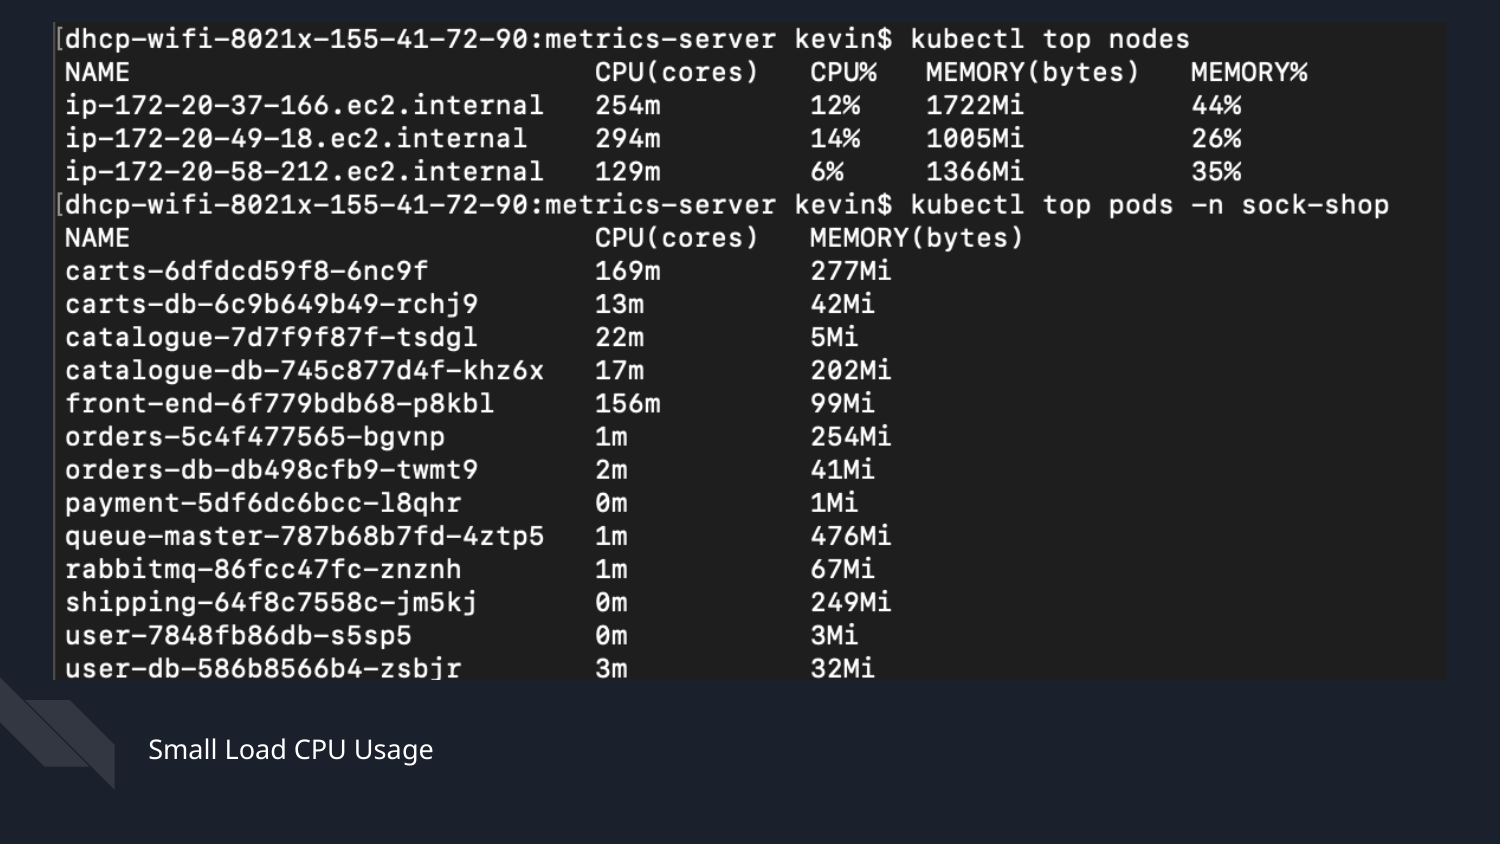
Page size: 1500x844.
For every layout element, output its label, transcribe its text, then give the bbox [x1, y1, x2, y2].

picture [52, 21, 1447, 681]
list Small Load CPU Usage [133, 706, 1272, 793]
